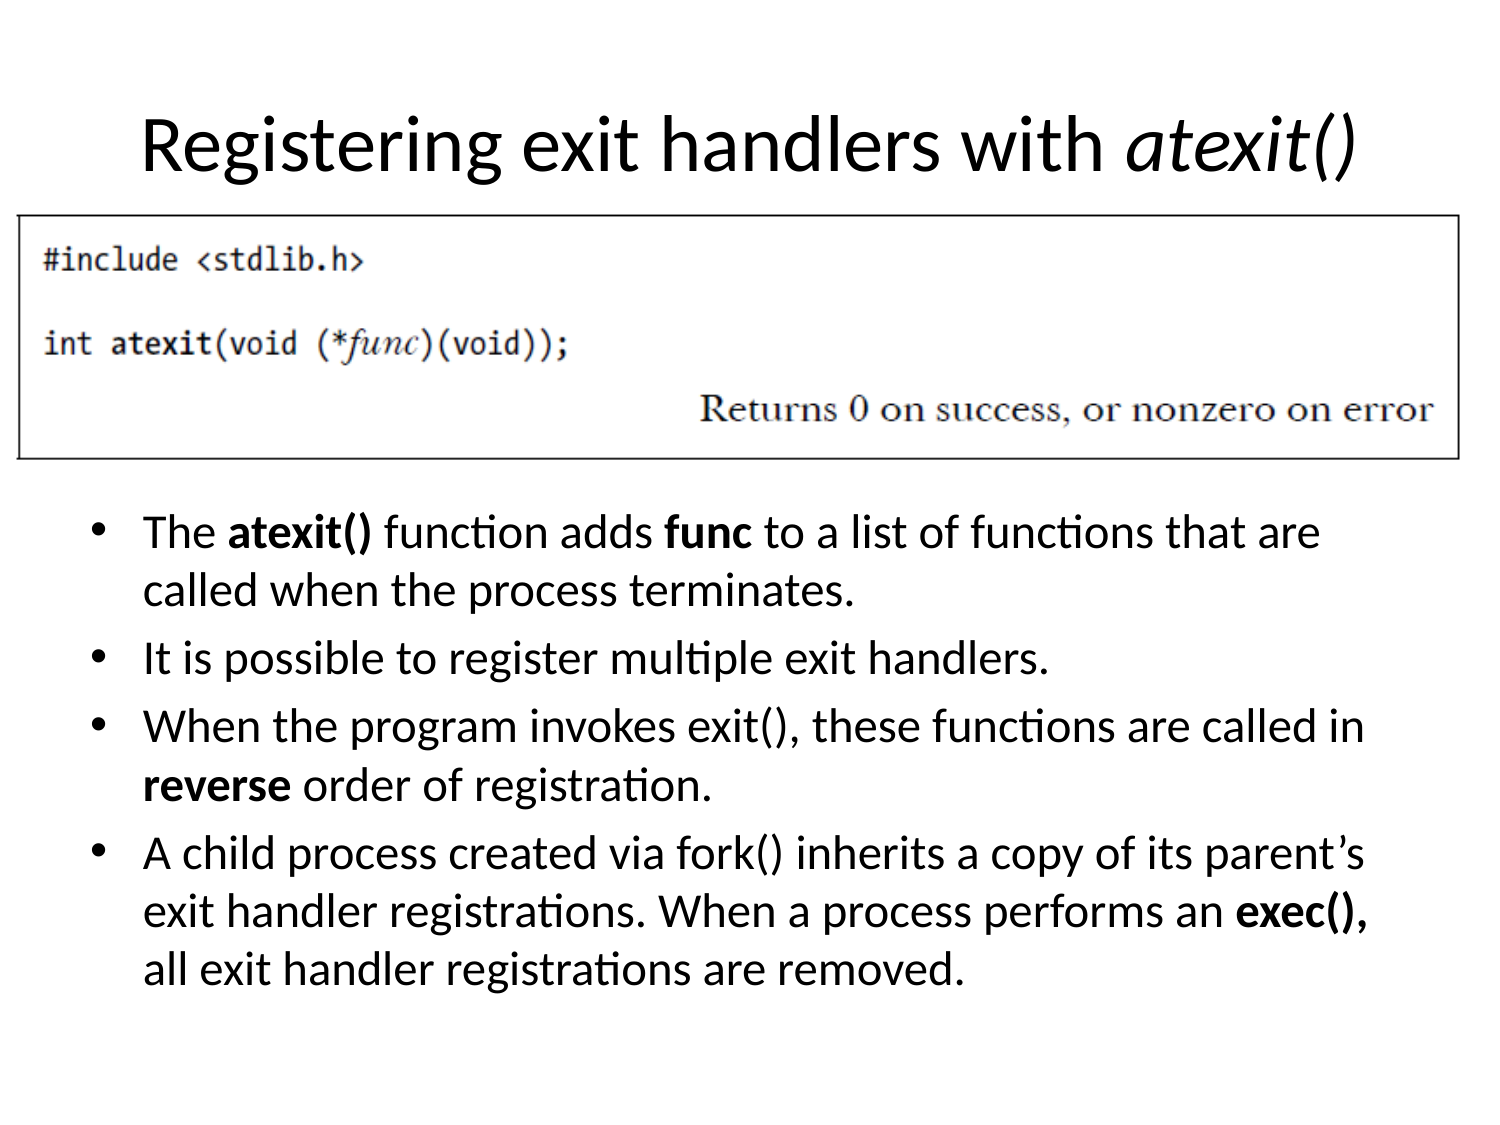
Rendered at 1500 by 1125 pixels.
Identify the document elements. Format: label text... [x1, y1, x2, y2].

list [3, 187, 1500, 481]
text_box The atexit() function adds func to a list of functions that are called when the process terminates. It is possible to register multiple exit handlers. When the program invokes exit(), these functions are called in reverse order of registration. A child process created via fork() inherits a copy of its parent’s exit handler registrations. When a process performs an exec(), all exit handler registrations are removed. [74, 492, 1425, 1005]
title Registering exit handlers with atexit() [75, 45, 1425, 185]
